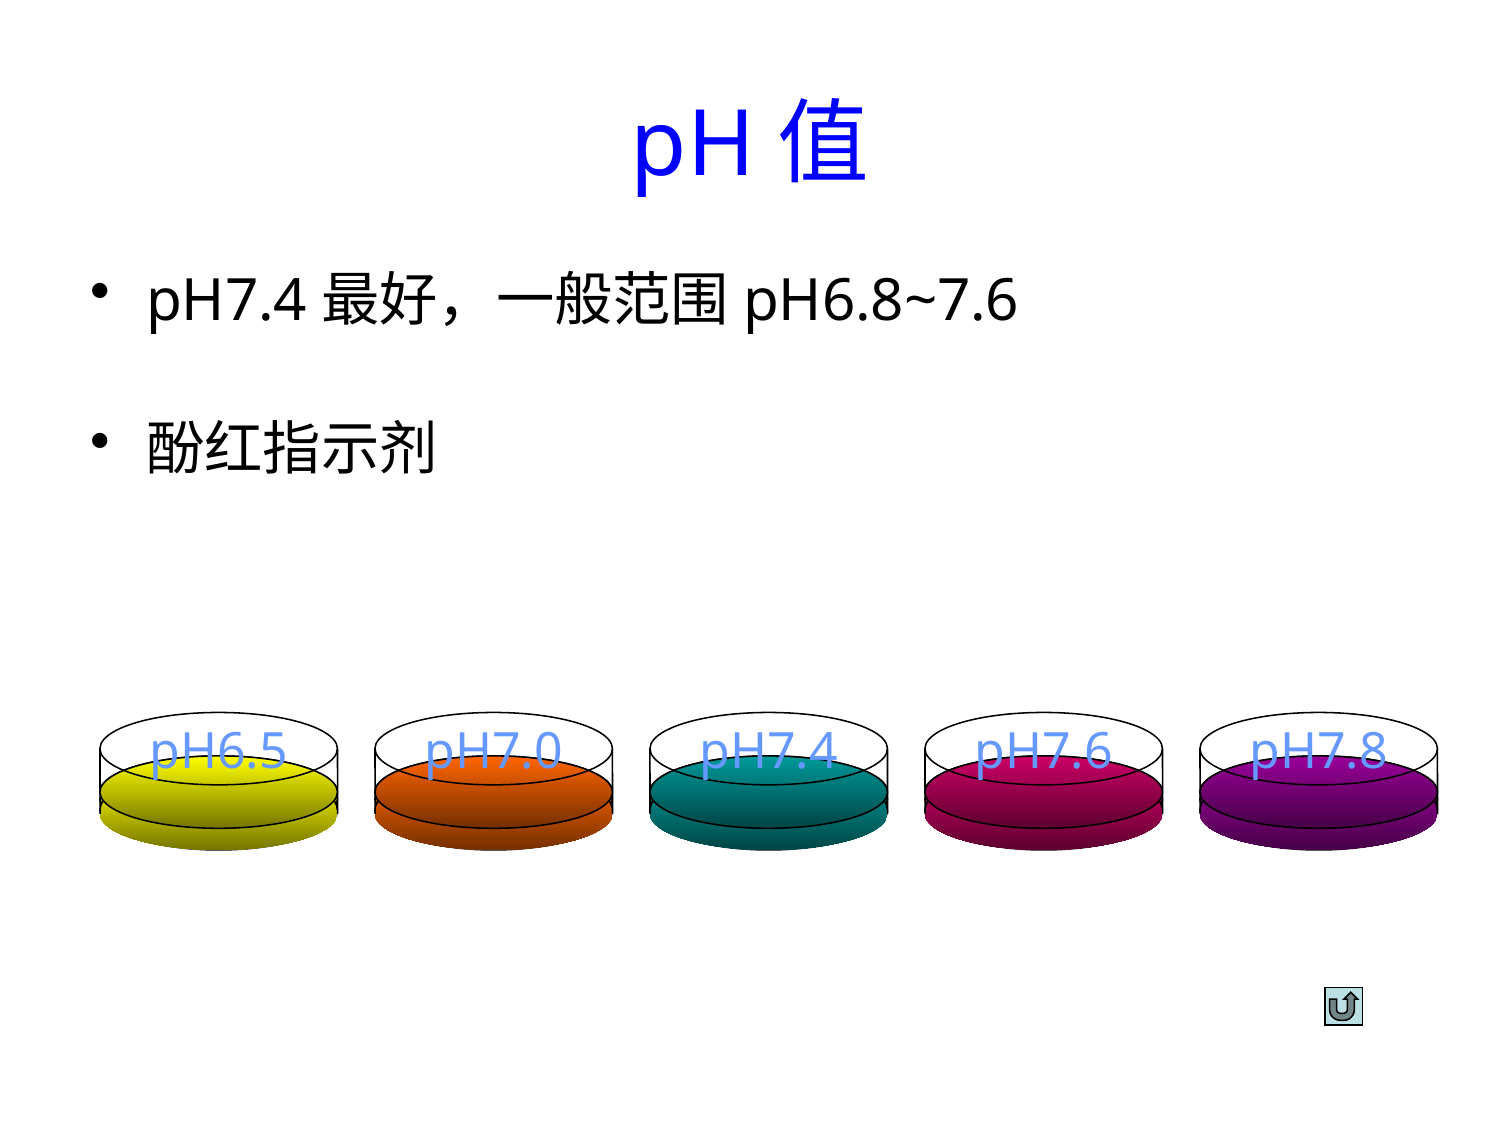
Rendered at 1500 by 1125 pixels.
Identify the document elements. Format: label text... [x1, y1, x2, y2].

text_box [649, 712, 888, 851]
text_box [99, 712, 338, 851]
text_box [924, 712, 1163, 851]
text_box [1325, 987, 1363, 1026]
title pH值 [75, 45, 1425, 233]
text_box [374, 712, 613, 851]
list pH7.4最好，一般范围pH6.8~7.6 酚红指示剂 [75, 262, 1425, 504]
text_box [1199, 712, 1438, 851]
